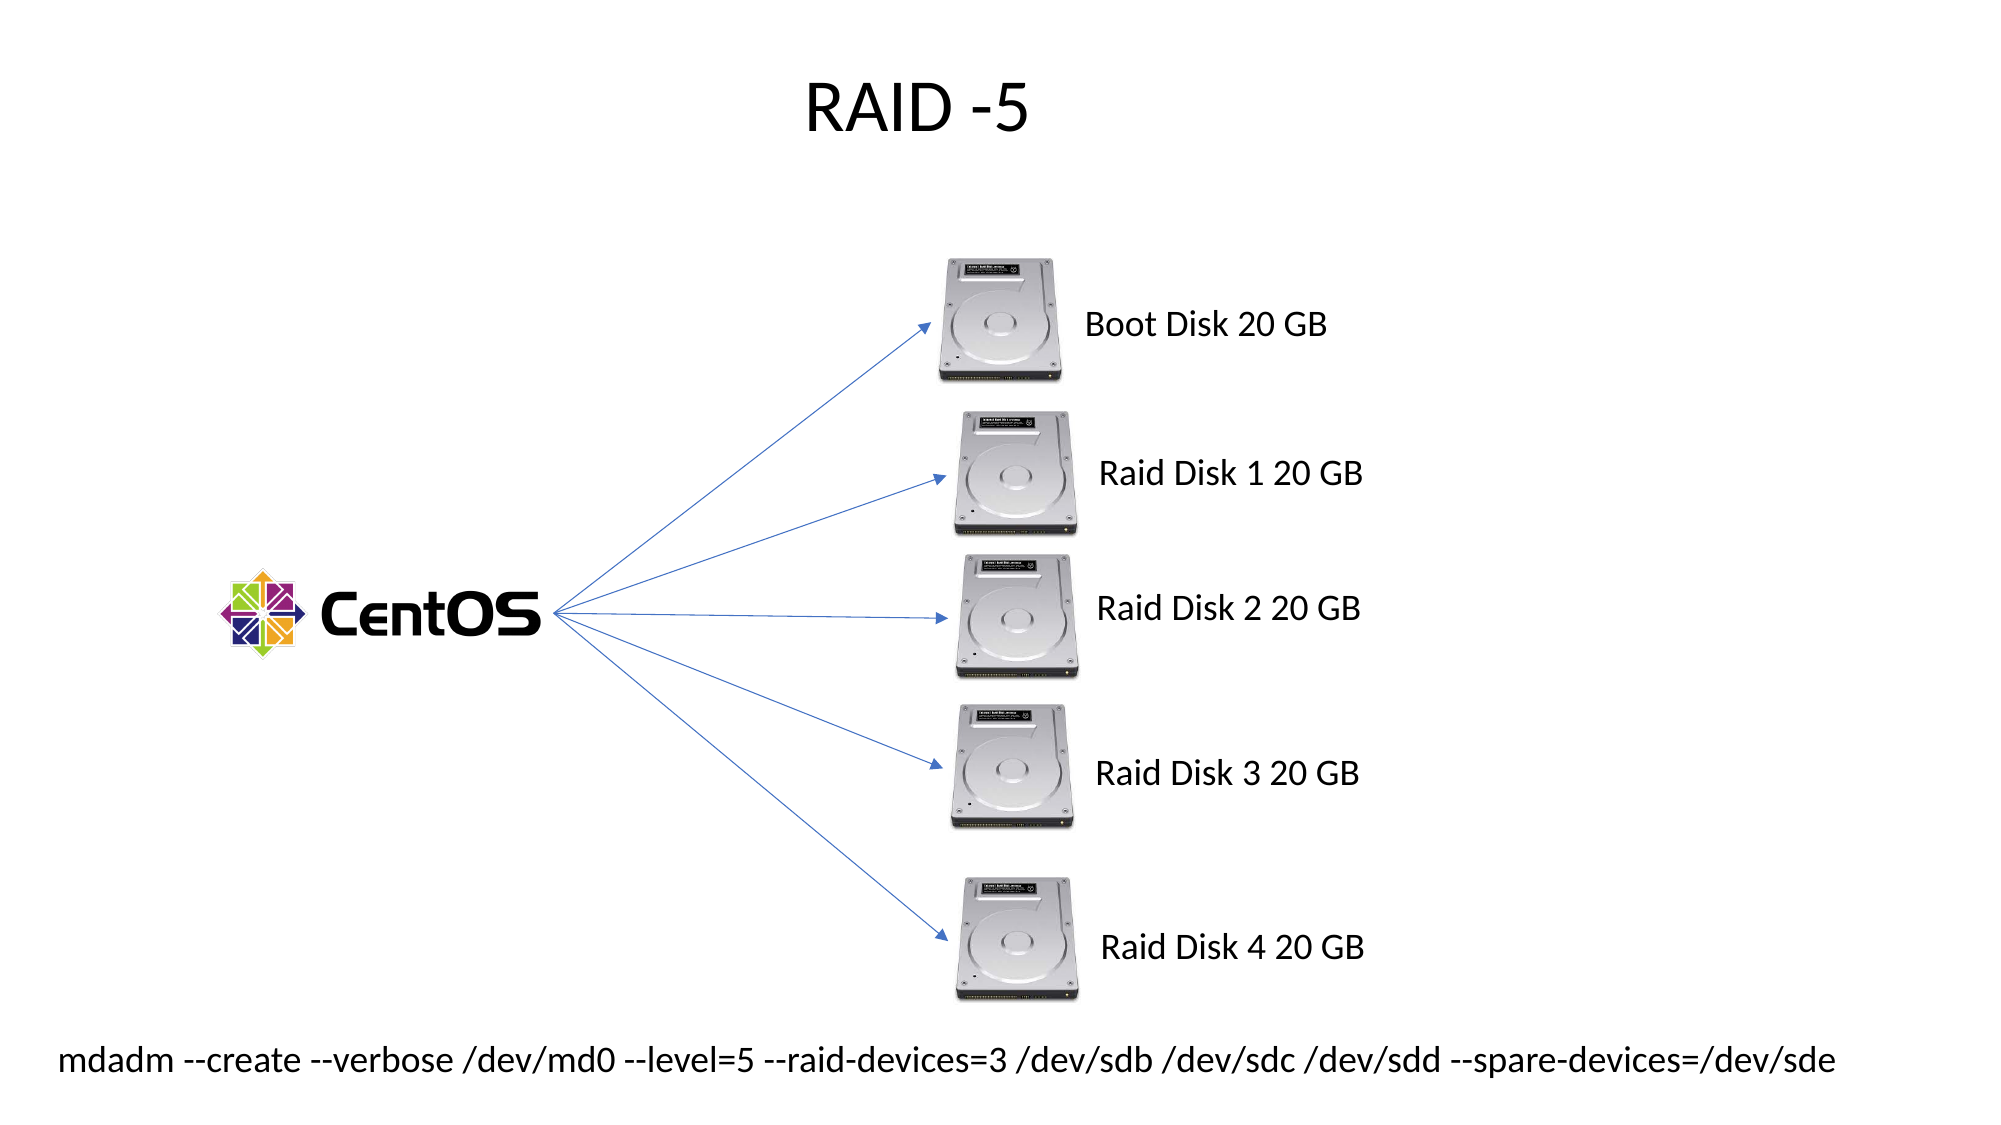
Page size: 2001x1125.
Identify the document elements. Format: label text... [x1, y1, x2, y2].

picture [931, 253, 1069, 391]
picture [948, 872, 1086, 1010]
text_box mdadm --create --verbose /dev/md0 --level=5 --raid-devices=3 /dev/sdb /dev/sdc /dev/sdd --spare-devices=/dev/sde [42, 1027, 2000, 1088]
picture [948, 549, 1086, 688]
picture [203, 554, 553, 673]
text_box Raid Disk 2 20 GB [1086, 575, 1381, 636]
text_box Raid Disk 4 20 GB [1086, 914, 1385, 975]
text_box [974, 237, 1325, 440]
text_box Raid Disk 3 20 GB [1081, 741, 1380, 801]
text_box [974, 500, 1325, 575]
text_box Raid Disk 1 20 GB [1085, 440, 1383, 500]
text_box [553, 322, 932, 475]
picture [946, 406, 1085, 545]
text_box Boot Disk 20 GB [1070, 291, 1369, 352]
text_box RAID -5 [511, 49, 1325, 154]
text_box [553, 475, 947, 613]
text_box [553, 613, 949, 942]
picture [949, 699, 1081, 838]
